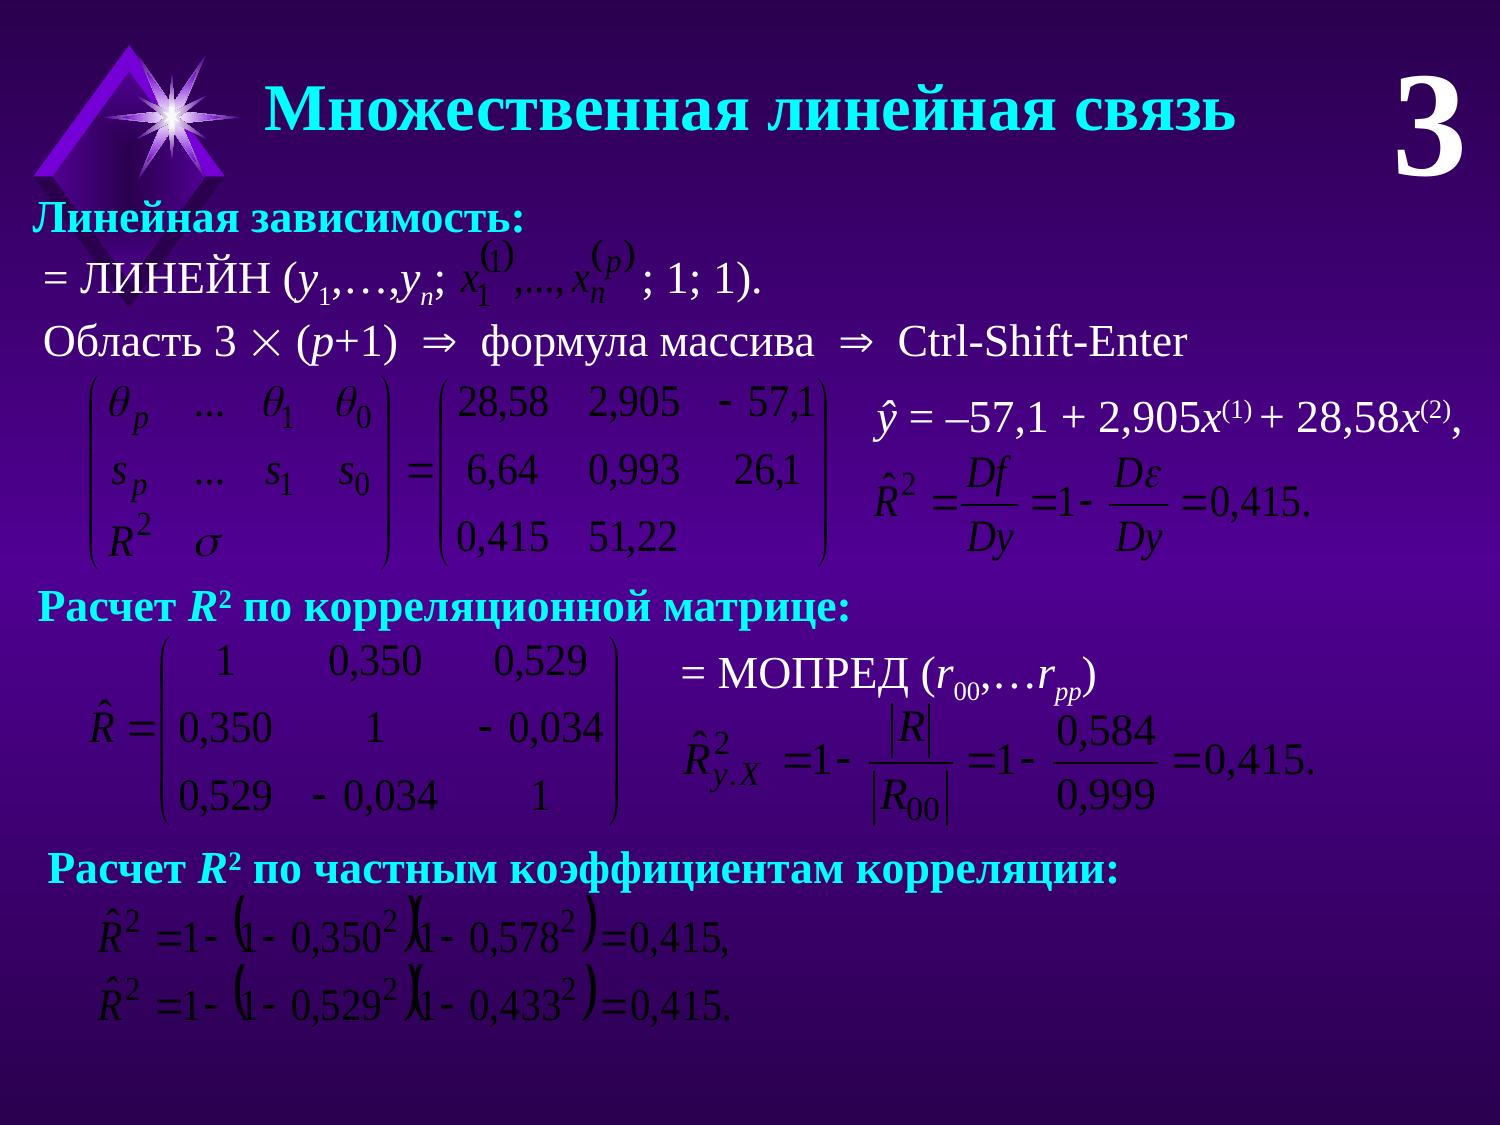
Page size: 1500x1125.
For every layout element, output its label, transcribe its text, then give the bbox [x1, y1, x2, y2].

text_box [452, 236, 640, 316]
text_box Расчет R2 по корреляционной матрице: [22, 568, 921, 639]
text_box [865, 444, 1318, 569]
text_box ŷ = –57,1 + 2,905x(1) + 28,58x(2), [861, 379, 1499, 450]
text_box 3 [1293, 17, 1482, 213]
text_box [89, 895, 736, 963]
text_box = ЛИНЕЙН (у1,…,yn; ; 1; 1). Область 3  (p+1)  формула массива  Ctrl-Shift-Enter [28, 240, 1465, 373]
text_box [89, 963, 736, 1040]
text_box Линейная зависимость: [17, 179, 996, 250]
text_box = МОПРЕД (r00,…rpp) [665, 635, 1128, 714]
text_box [80, 367, 842, 579]
text_box Расчет R2 по частным коэффициентам корреляции: [32, 830, 1158, 901]
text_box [80, 626, 630, 837]
text_box Множественная линейная связь [29, 56, 1293, 152]
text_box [674, 695, 1324, 835]
